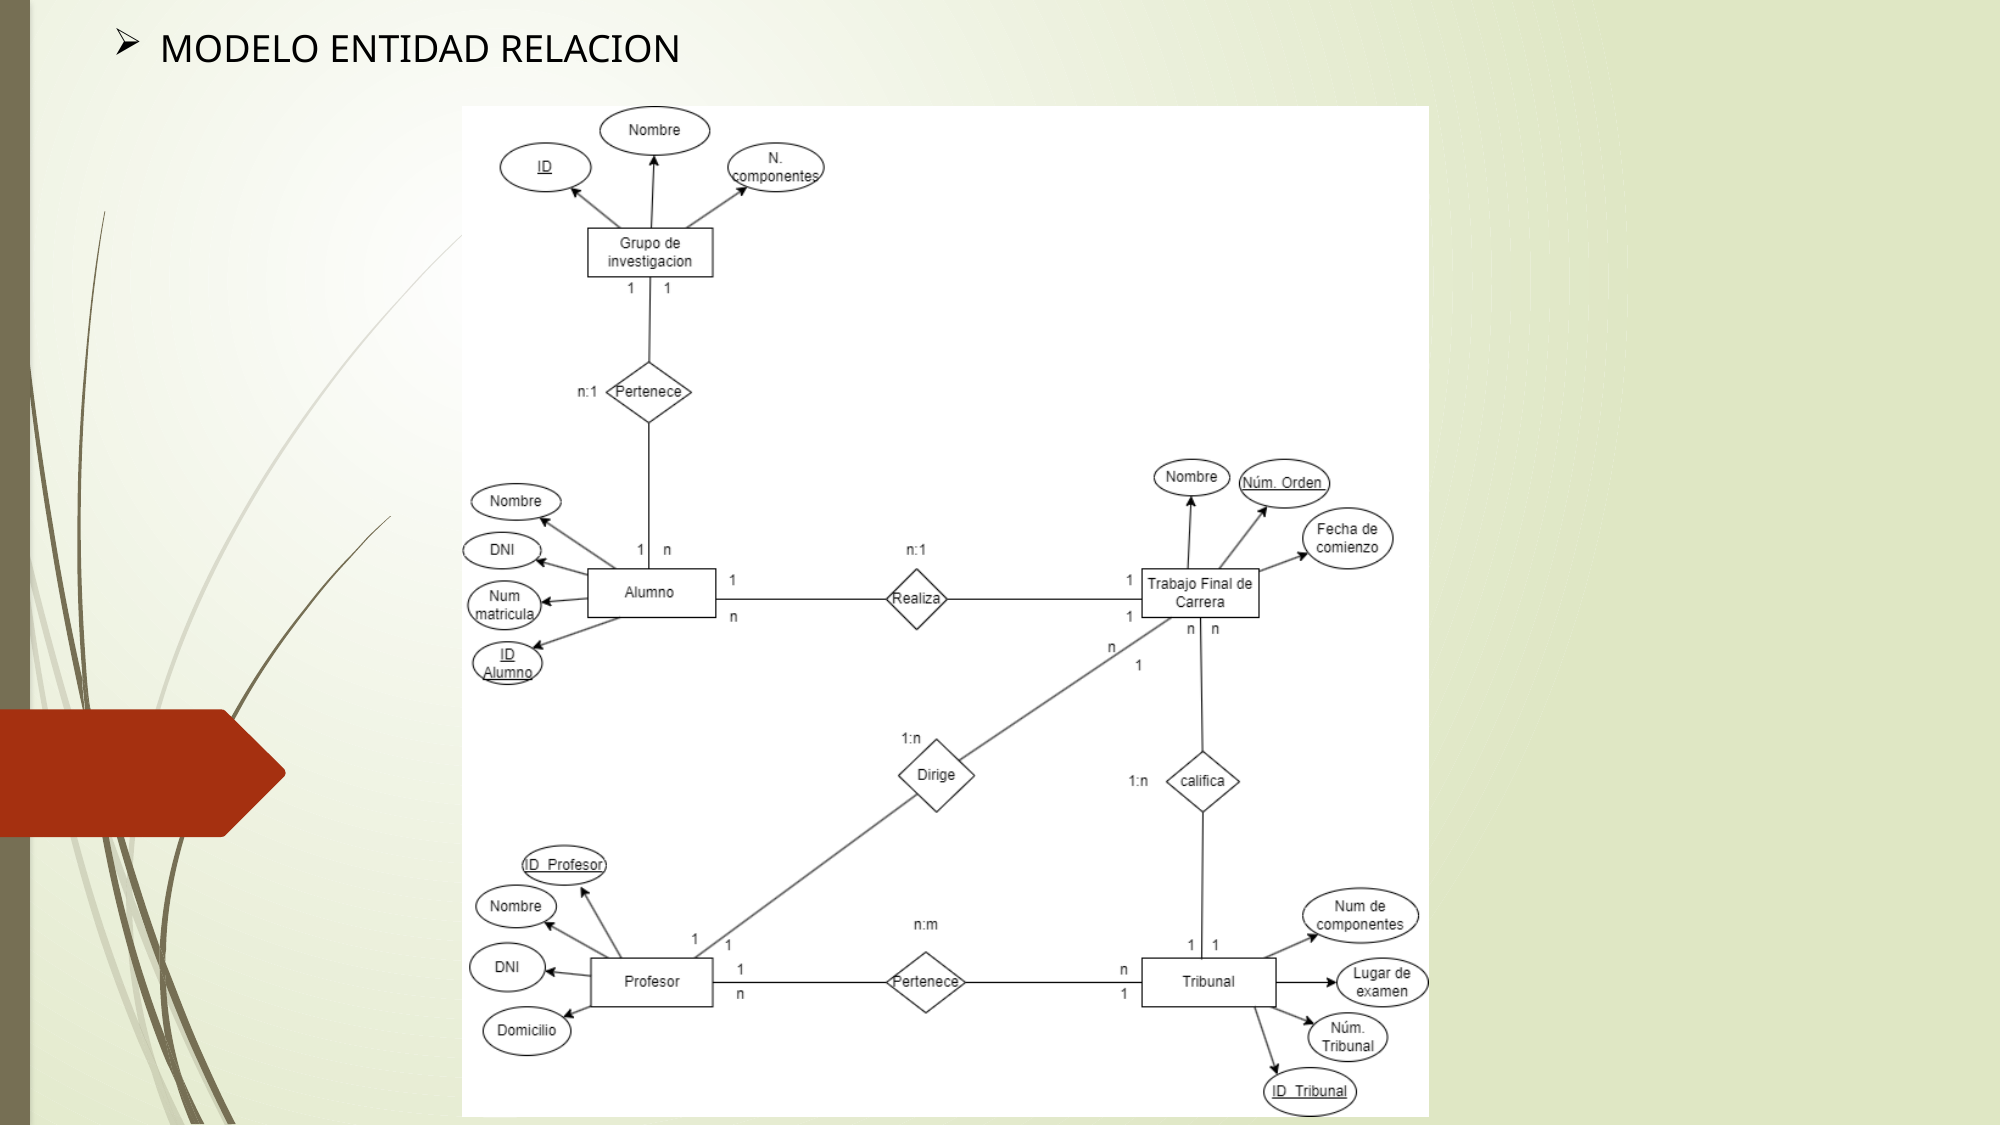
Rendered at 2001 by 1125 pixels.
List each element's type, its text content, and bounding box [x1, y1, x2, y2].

text_box MODELO ENTIDAD RELACION [98, 17, 1147, 77]
picture [462, 105, 1429, 1117]
